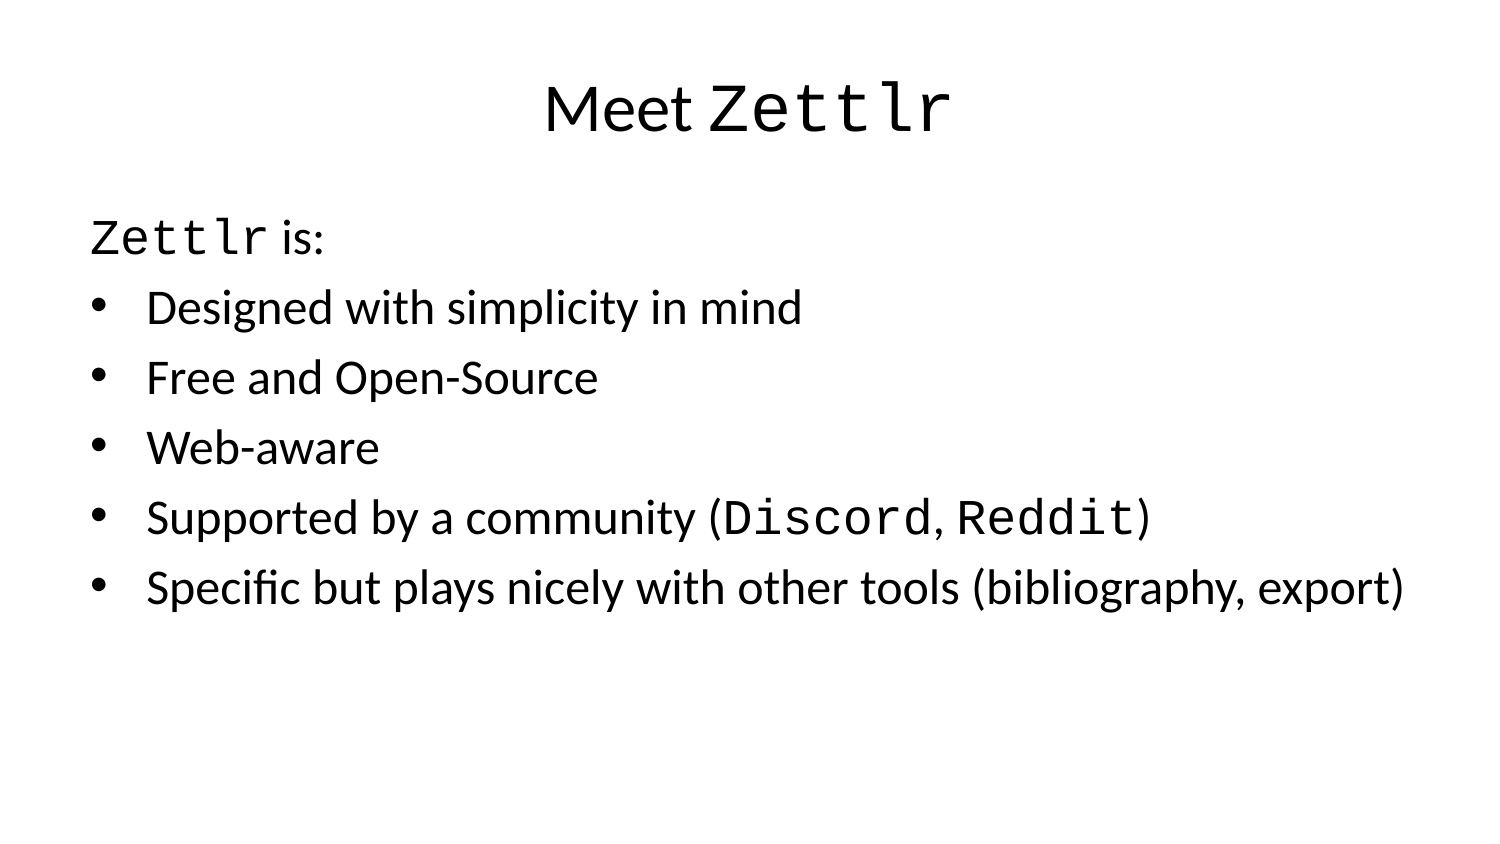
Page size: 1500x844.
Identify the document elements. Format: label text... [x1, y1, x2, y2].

title Meet Zettlr [75, 33, 1425, 175]
list Zettlr is: Designed with simplicity in mind Free and Open-Source Web-aware Supported by a community (Discord, Reddit) Specific but plays nicely with other tools (bibliography, export) [75, 196, 1425, 754]
